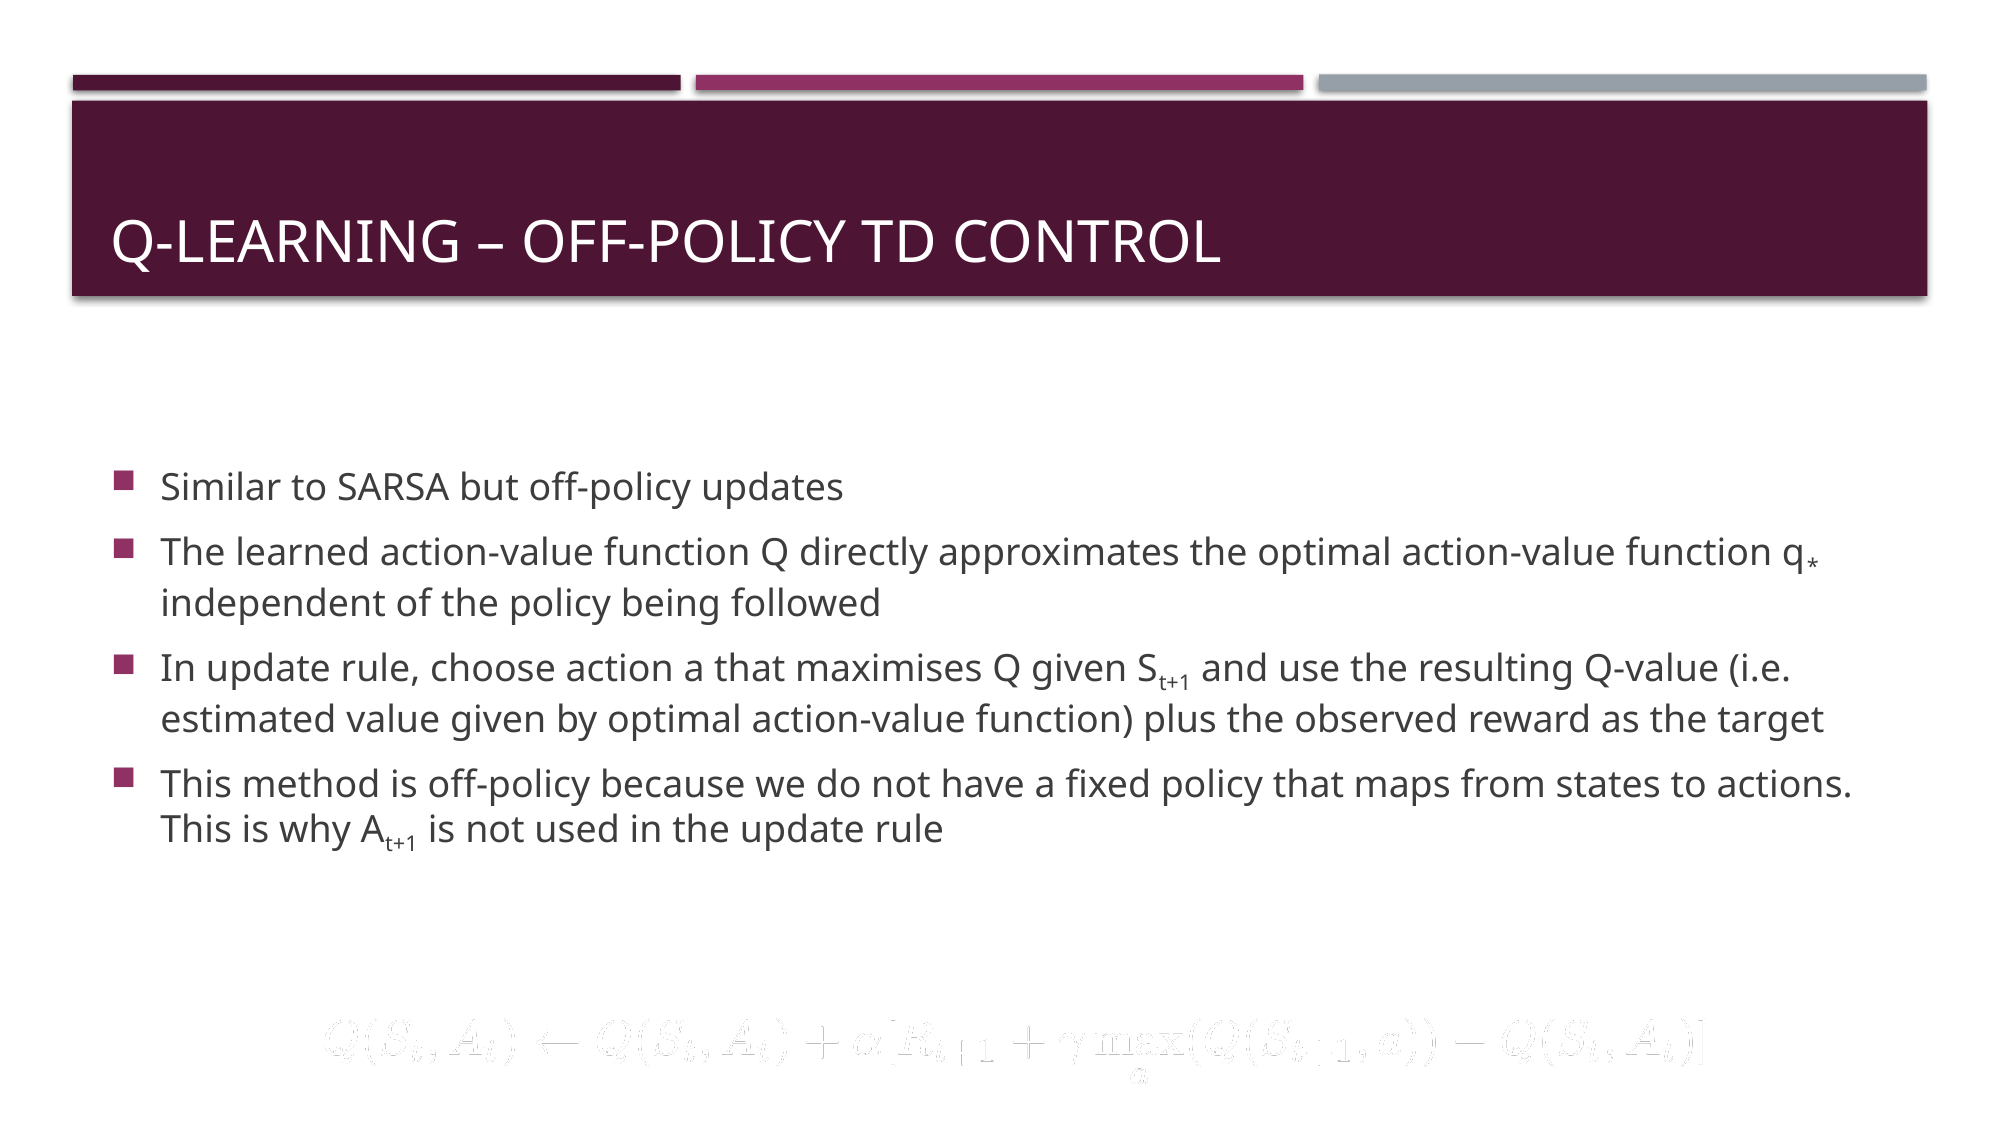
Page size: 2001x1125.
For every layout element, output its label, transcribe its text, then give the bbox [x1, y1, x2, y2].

list Similar to SARSA but off-policy updates The learned action-value function Q directly approximates the optimal action-value function q* independent of the policy being followed In update rule, choose action a that maximises Q given St+1 and use the resulting Q-value (i.e. estimated value given by optimal action-value function) plus the observed reward as the target This method is off-policy because we do not have a fixed policy that maps from states to actions. This is why At+1 is not used in the update rule [95, 357, 1905, 962]
title Q-learning – Off-policy TD Control [95, 115, 1905, 282]
picture [324, 1017, 1705, 1085]
